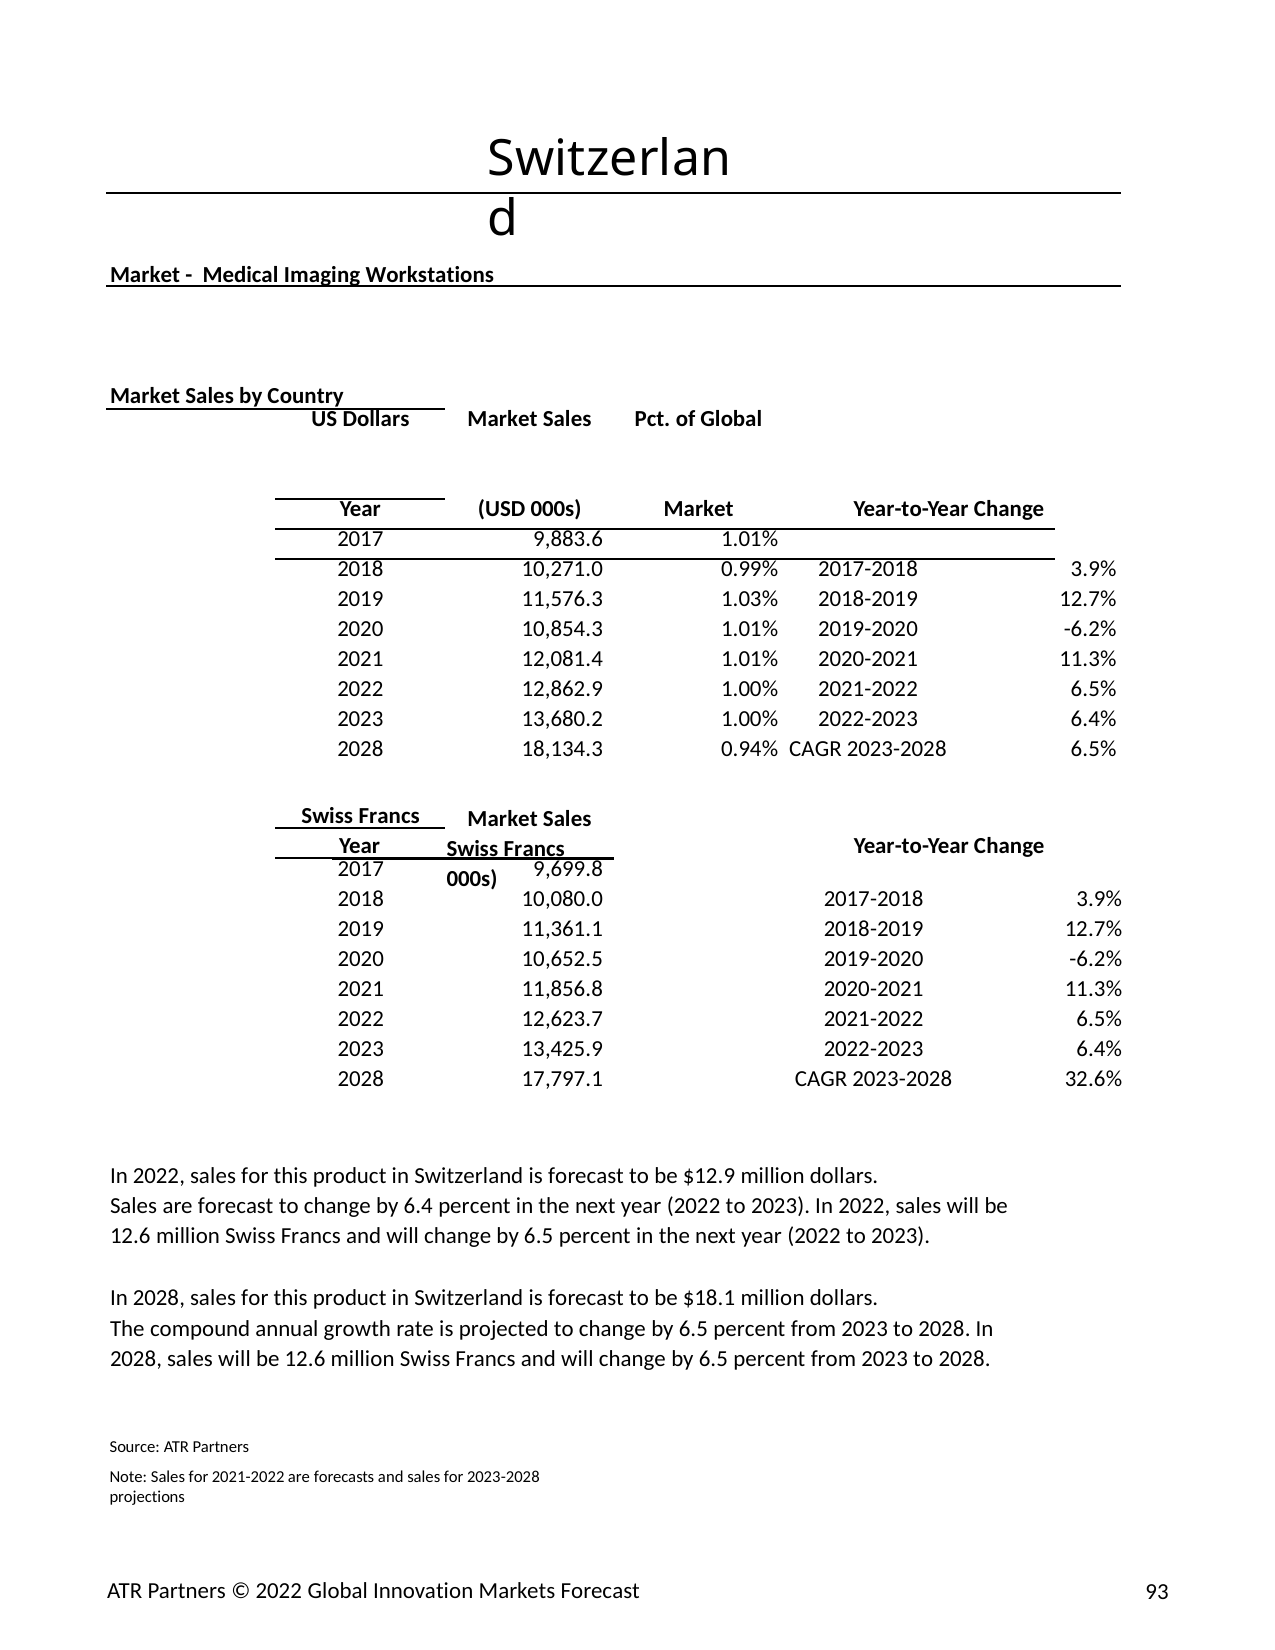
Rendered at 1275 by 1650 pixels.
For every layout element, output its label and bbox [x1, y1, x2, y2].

text_box [106, 259, 1121, 287]
text_box [851, 830, 1053, 859]
slide_number [1129, 1576, 1173, 1650]
table_cell [275, 499, 1055, 528]
table_cell [332, 889, 1126, 1106]
text_box [107, 1435, 619, 1506]
text_box [275, 800, 622, 859]
table_cell [275, 530, 1055, 558]
table_cell [106, 559, 1121, 776]
table_header [106, 409, 1121, 739]
text_box [107, 1161, 1047, 1371]
text_box [107, 380, 346, 408]
text_box [104, 1576, 999, 1637]
text_box [106, 125, 1121, 246]
table_header [332, 859, 1126, 889]
